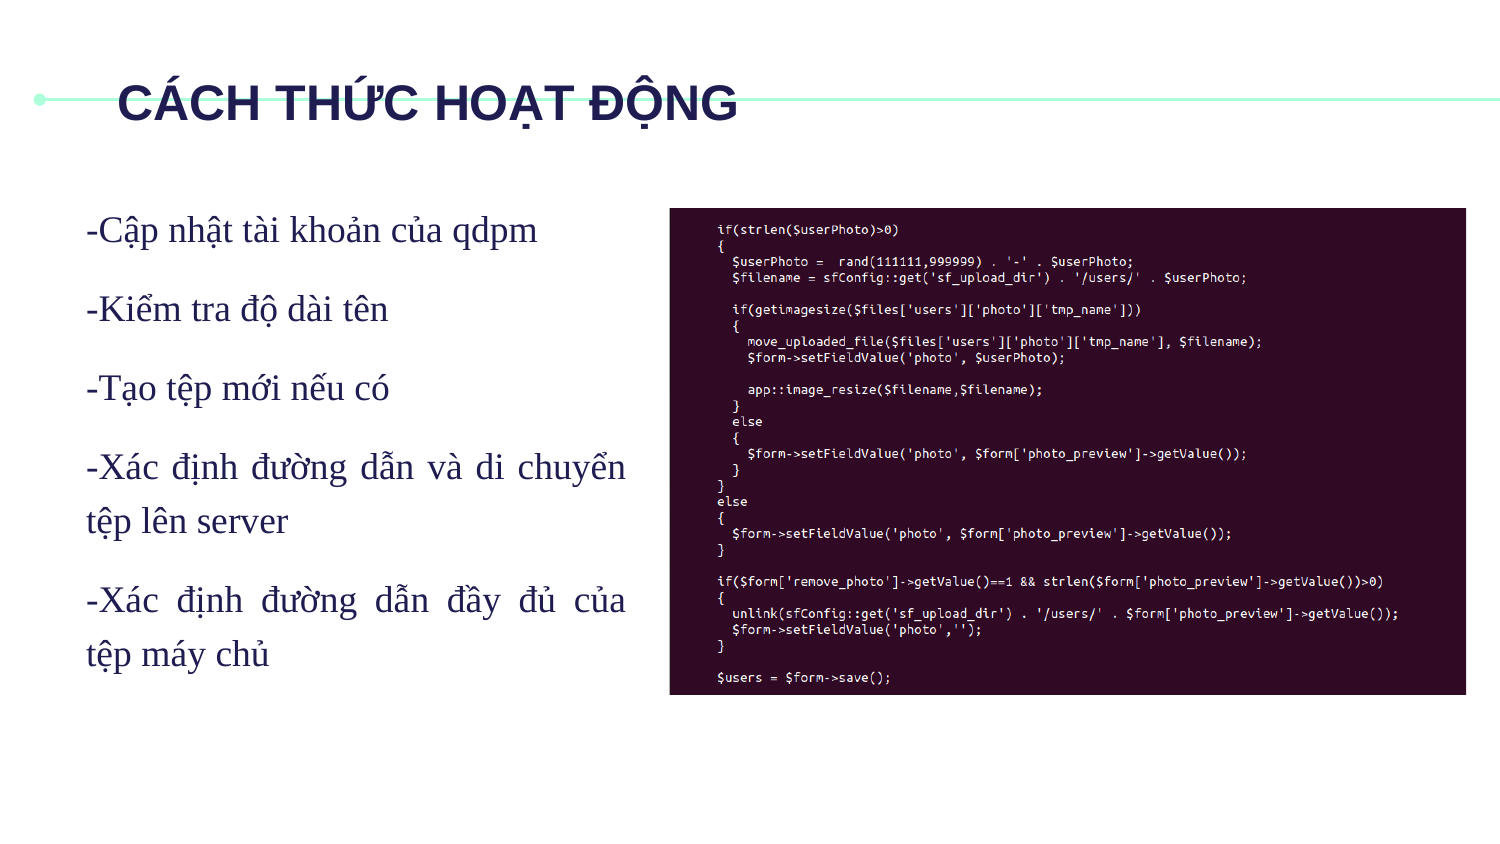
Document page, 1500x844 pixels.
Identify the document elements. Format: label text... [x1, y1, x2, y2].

picture [669, 207, 1467, 695]
title CÁCH THỨC HOẠT ĐỘNG [102, 55, 1101, 144]
list -Cập nhật tài khoản của qdpm -Kiểm tra độ dài tên -Tạo tệp mới nếu có -Xác định đường dẫn và di chuyển tệp lên server -Xác định đường dẫn đầy đủ của tệp máy chủ [71, 180, 642, 718]
